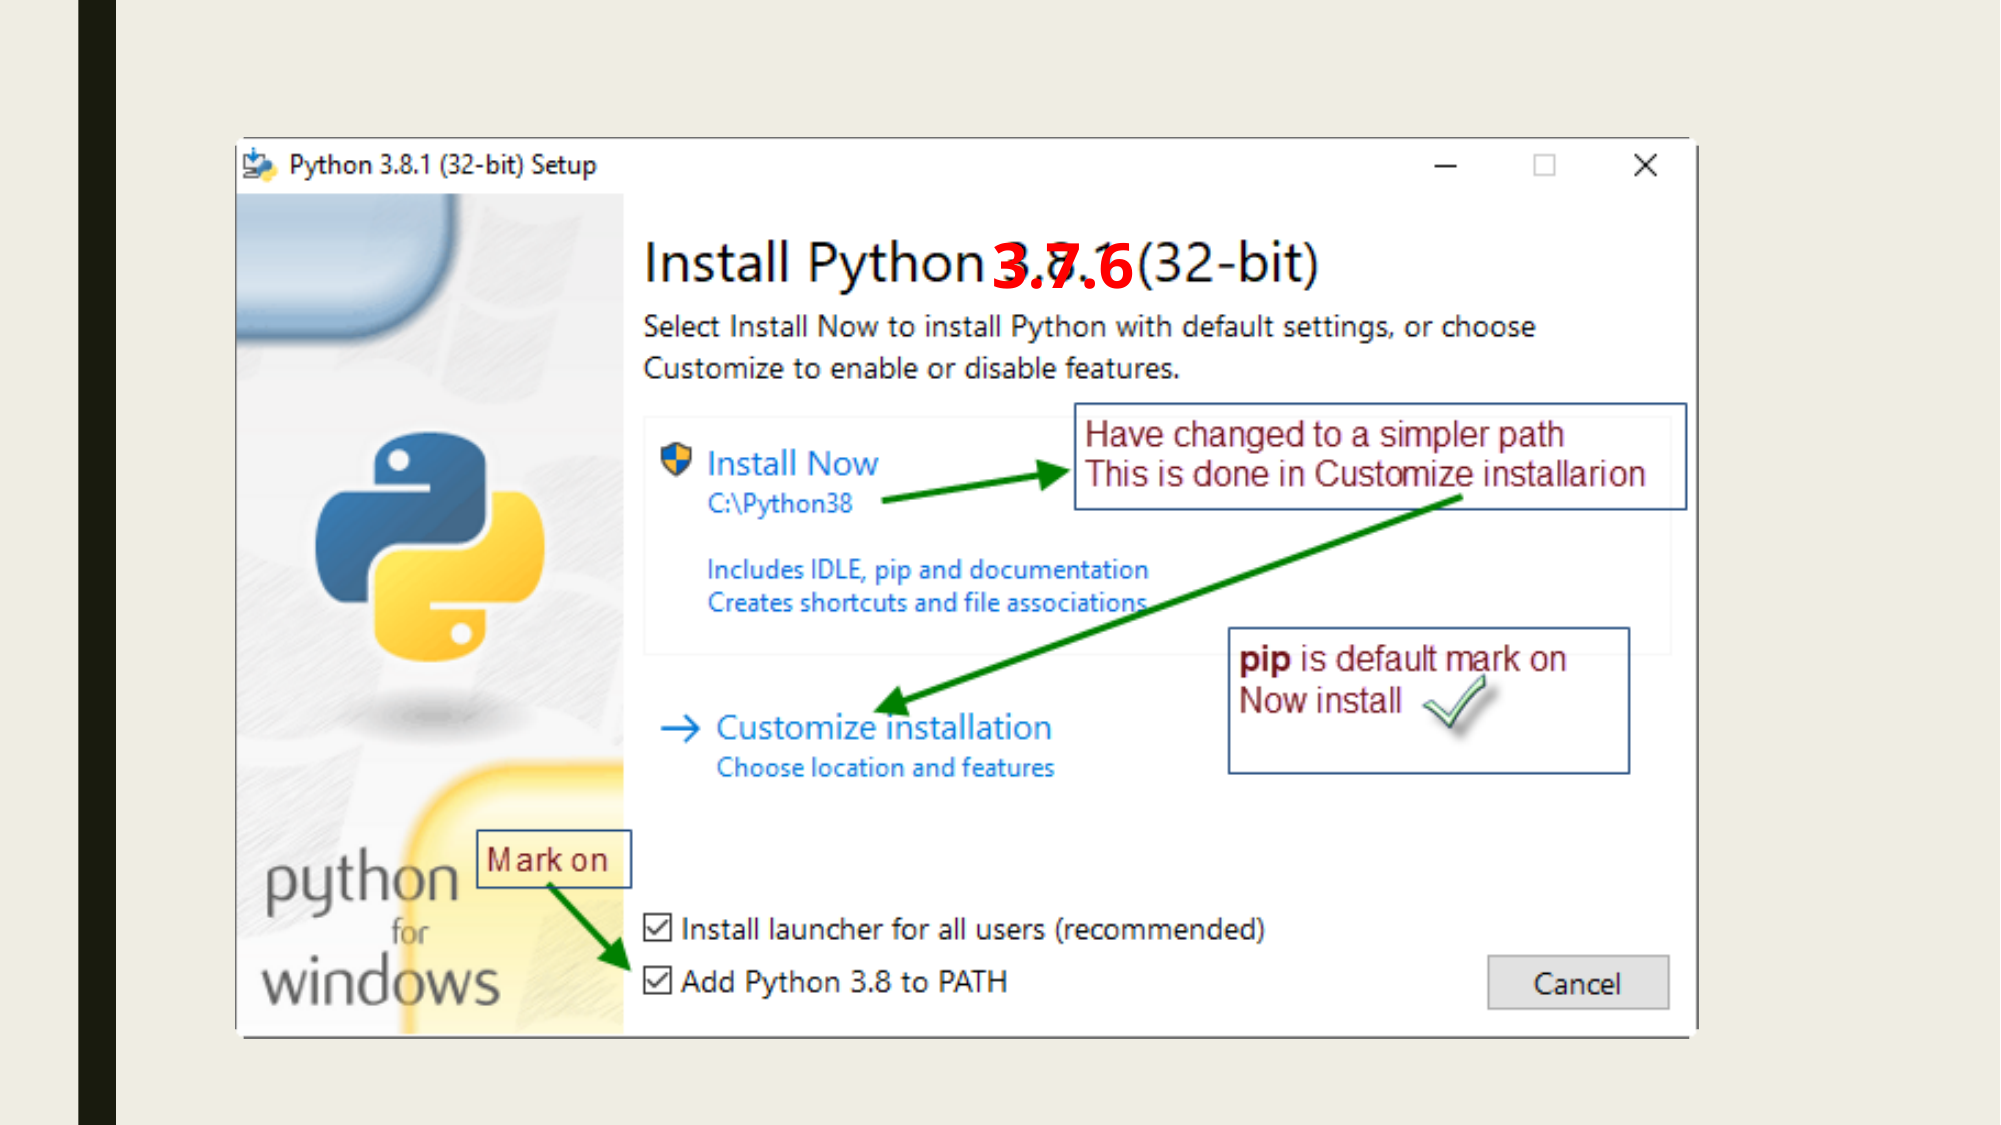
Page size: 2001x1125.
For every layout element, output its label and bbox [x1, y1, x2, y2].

picture [235, 137, 1699, 1039]
